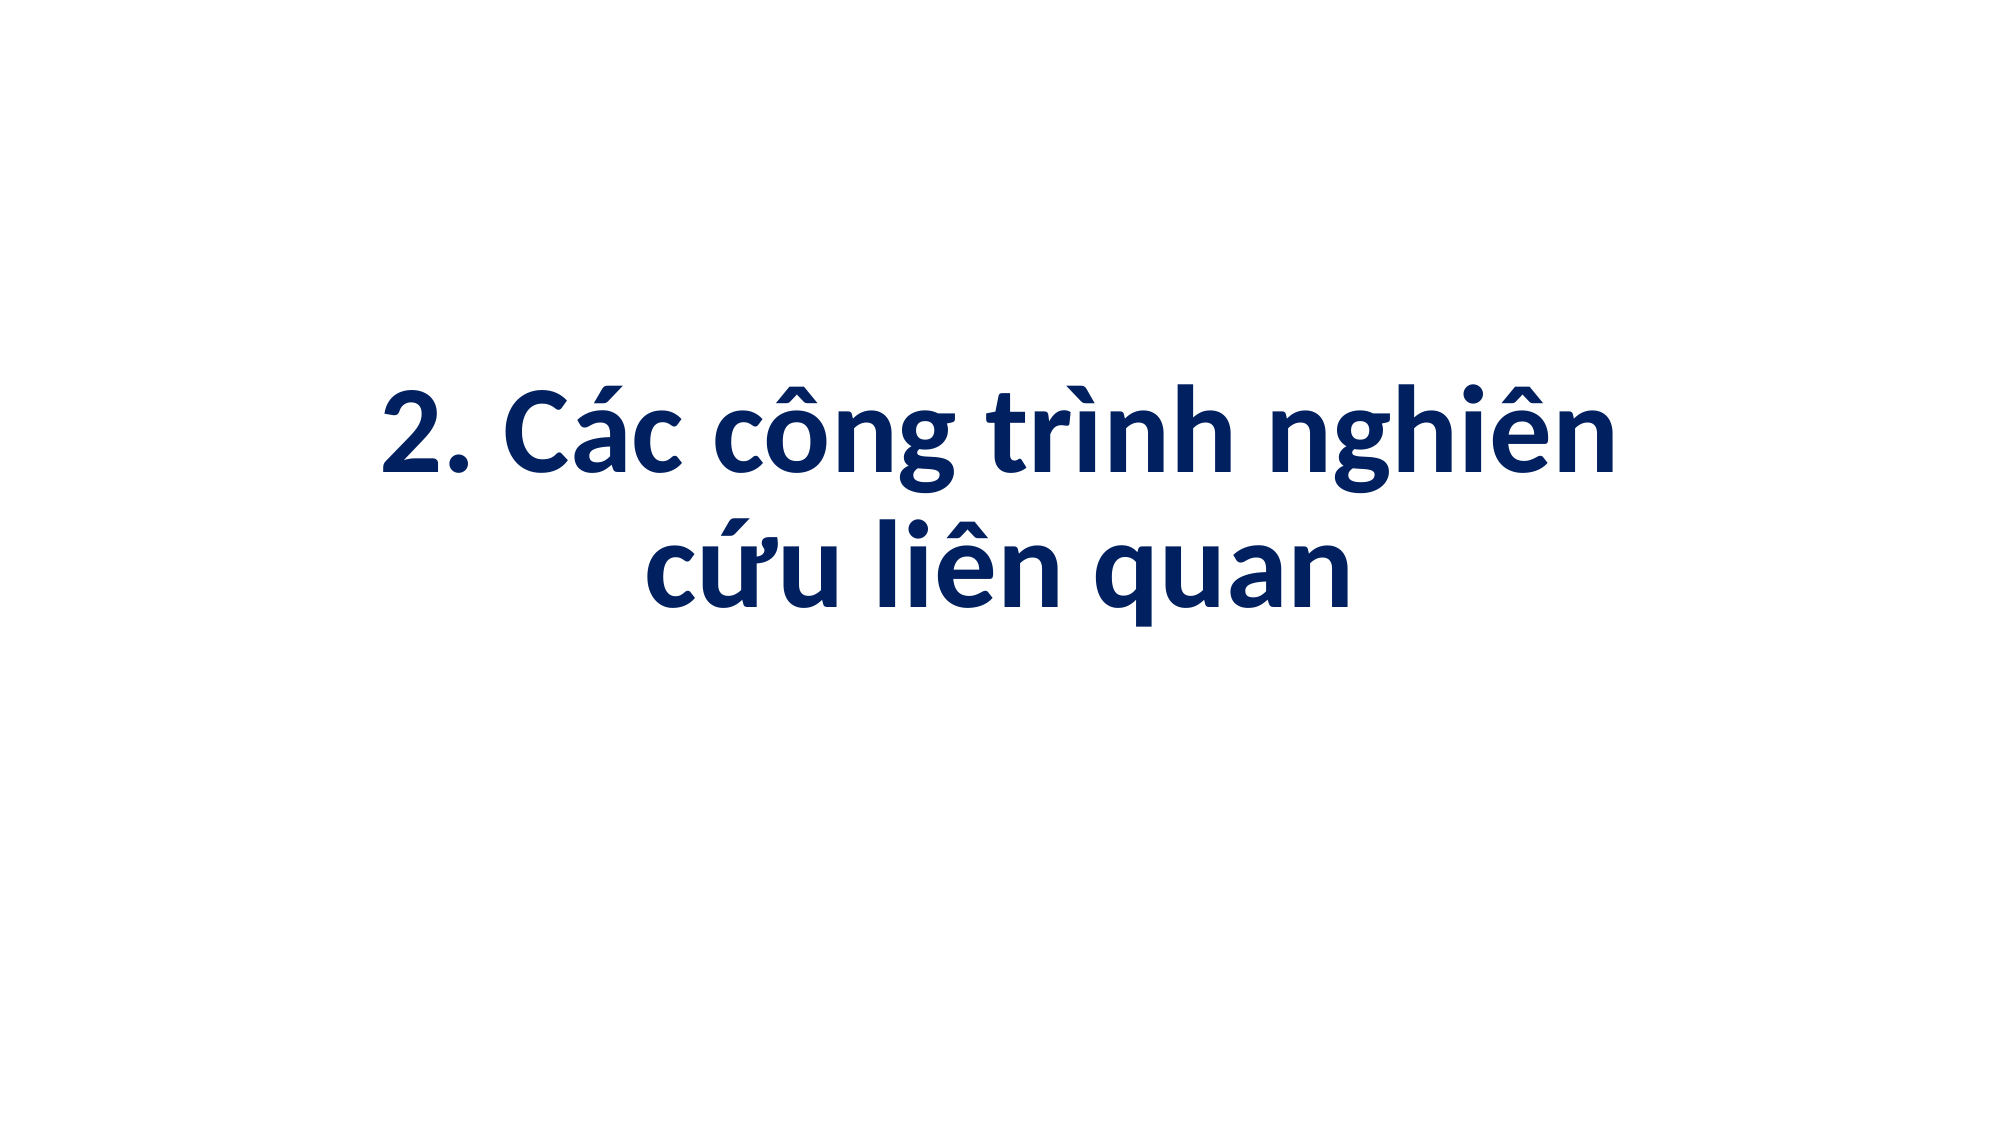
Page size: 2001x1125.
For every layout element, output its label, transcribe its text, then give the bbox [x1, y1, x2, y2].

title 2. Các công trình nghiên cứu liên quan [249, 250, 1750, 642]
